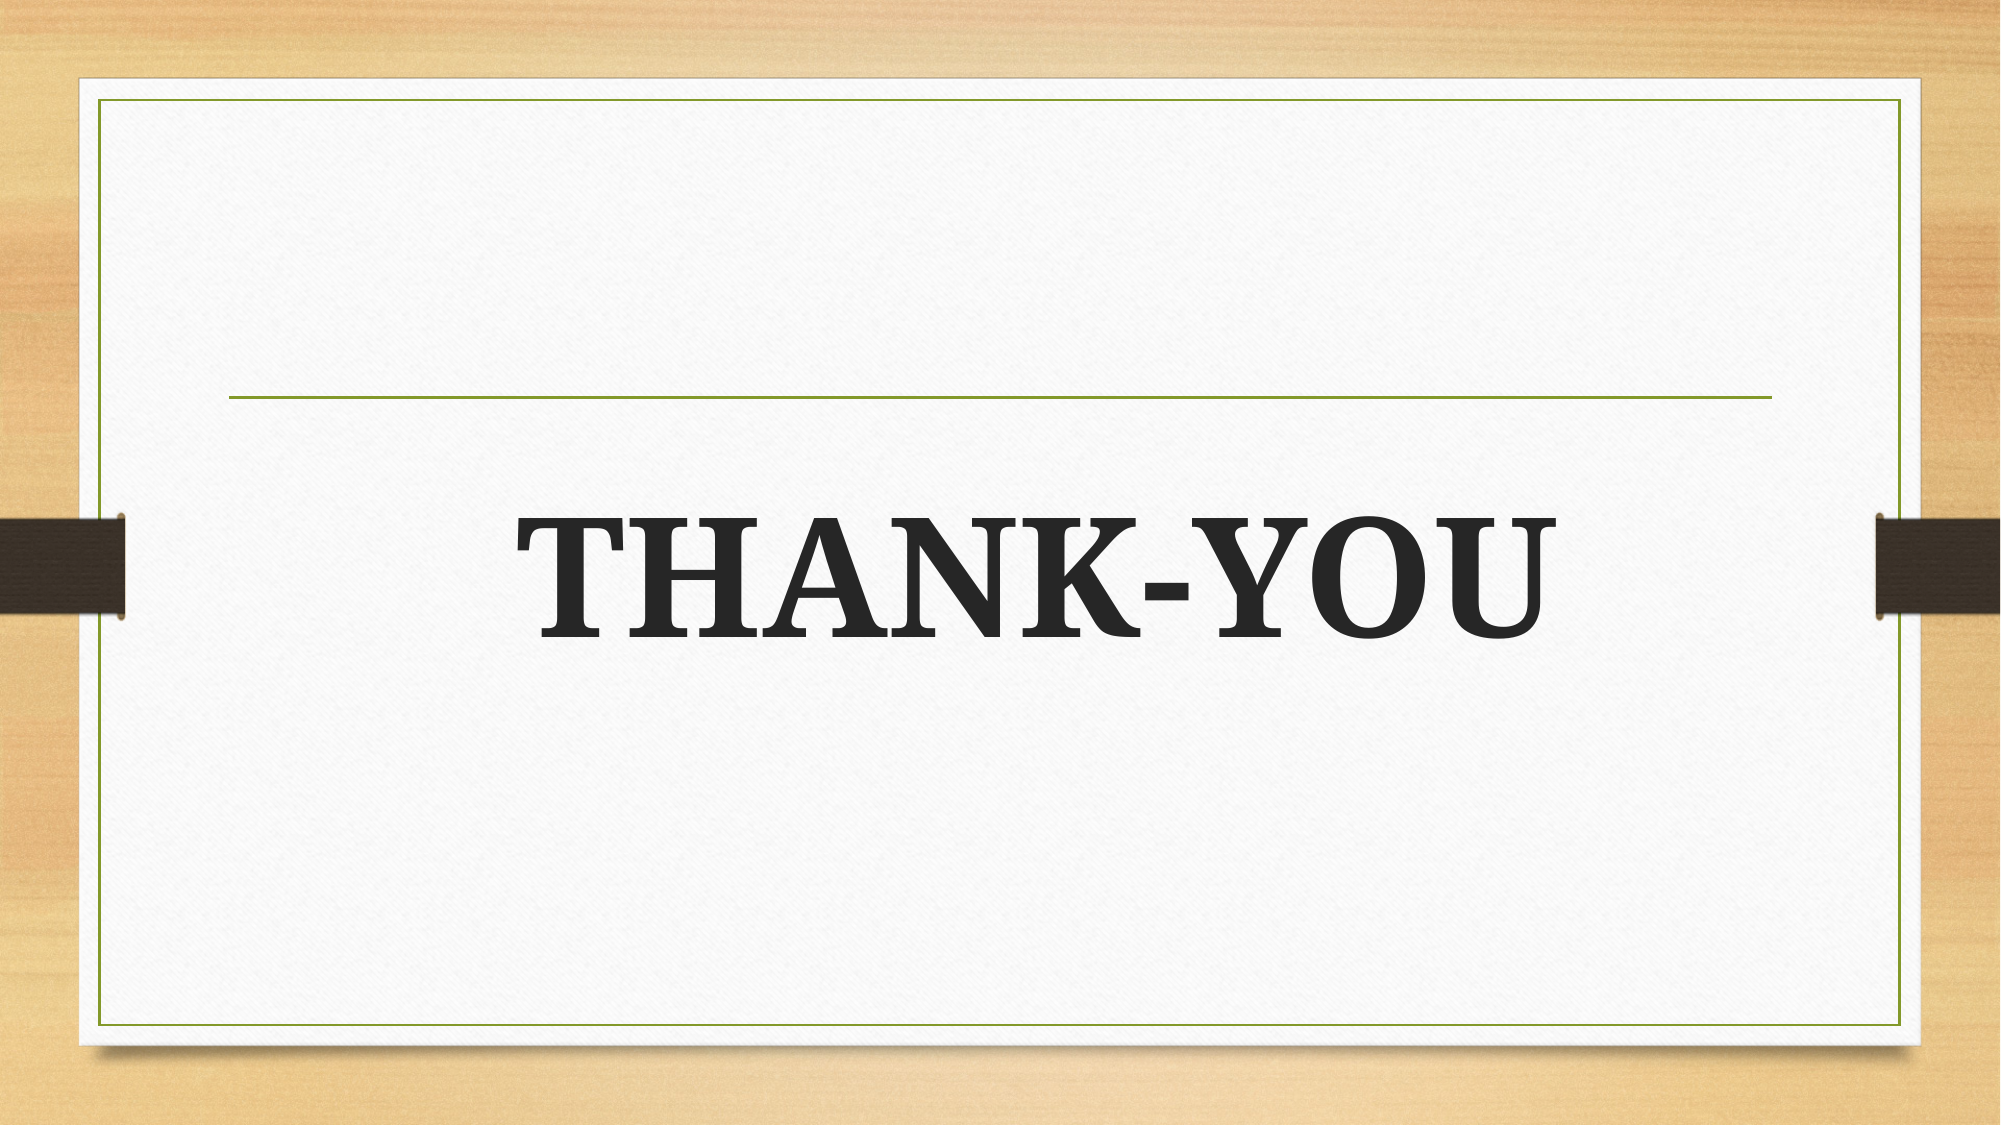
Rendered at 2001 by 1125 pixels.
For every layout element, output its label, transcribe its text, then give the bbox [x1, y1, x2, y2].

picture [0, 0, 2001, 1125]
list THANK-YOU [216, 463, 1861, 1125]
